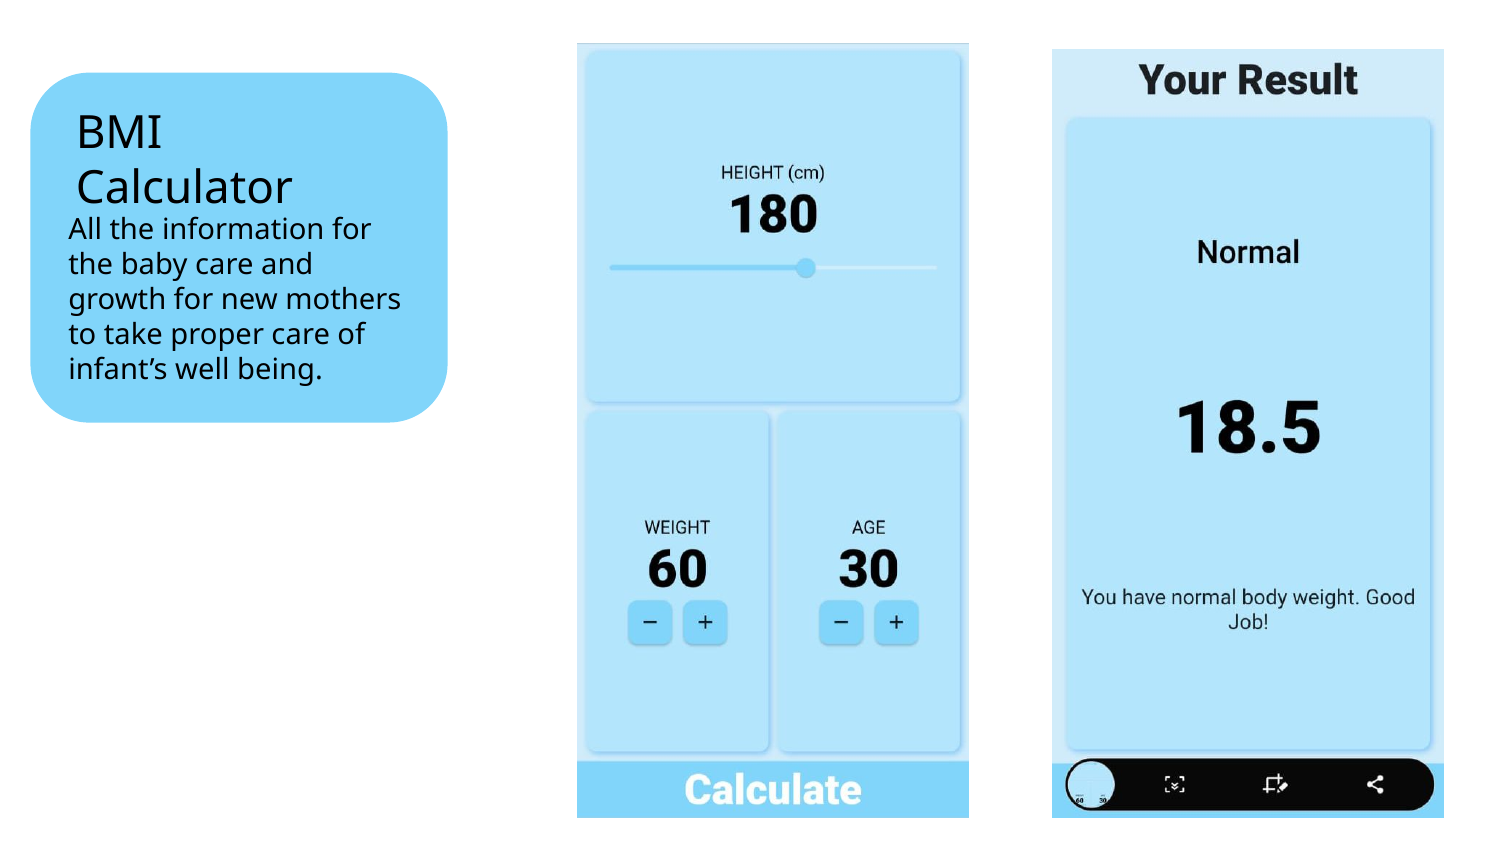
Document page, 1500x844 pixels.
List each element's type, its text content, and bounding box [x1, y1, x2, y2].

picture [1051, 48, 1444, 818]
text_box BMI Calculator [60, 87, 403, 195]
picture [577, 43, 970, 818]
text_box [31, 73, 447, 422]
text_box All the information for the baby care and growth for new mothers to take proper care of infant’s well being. [53, 195, 425, 401]
